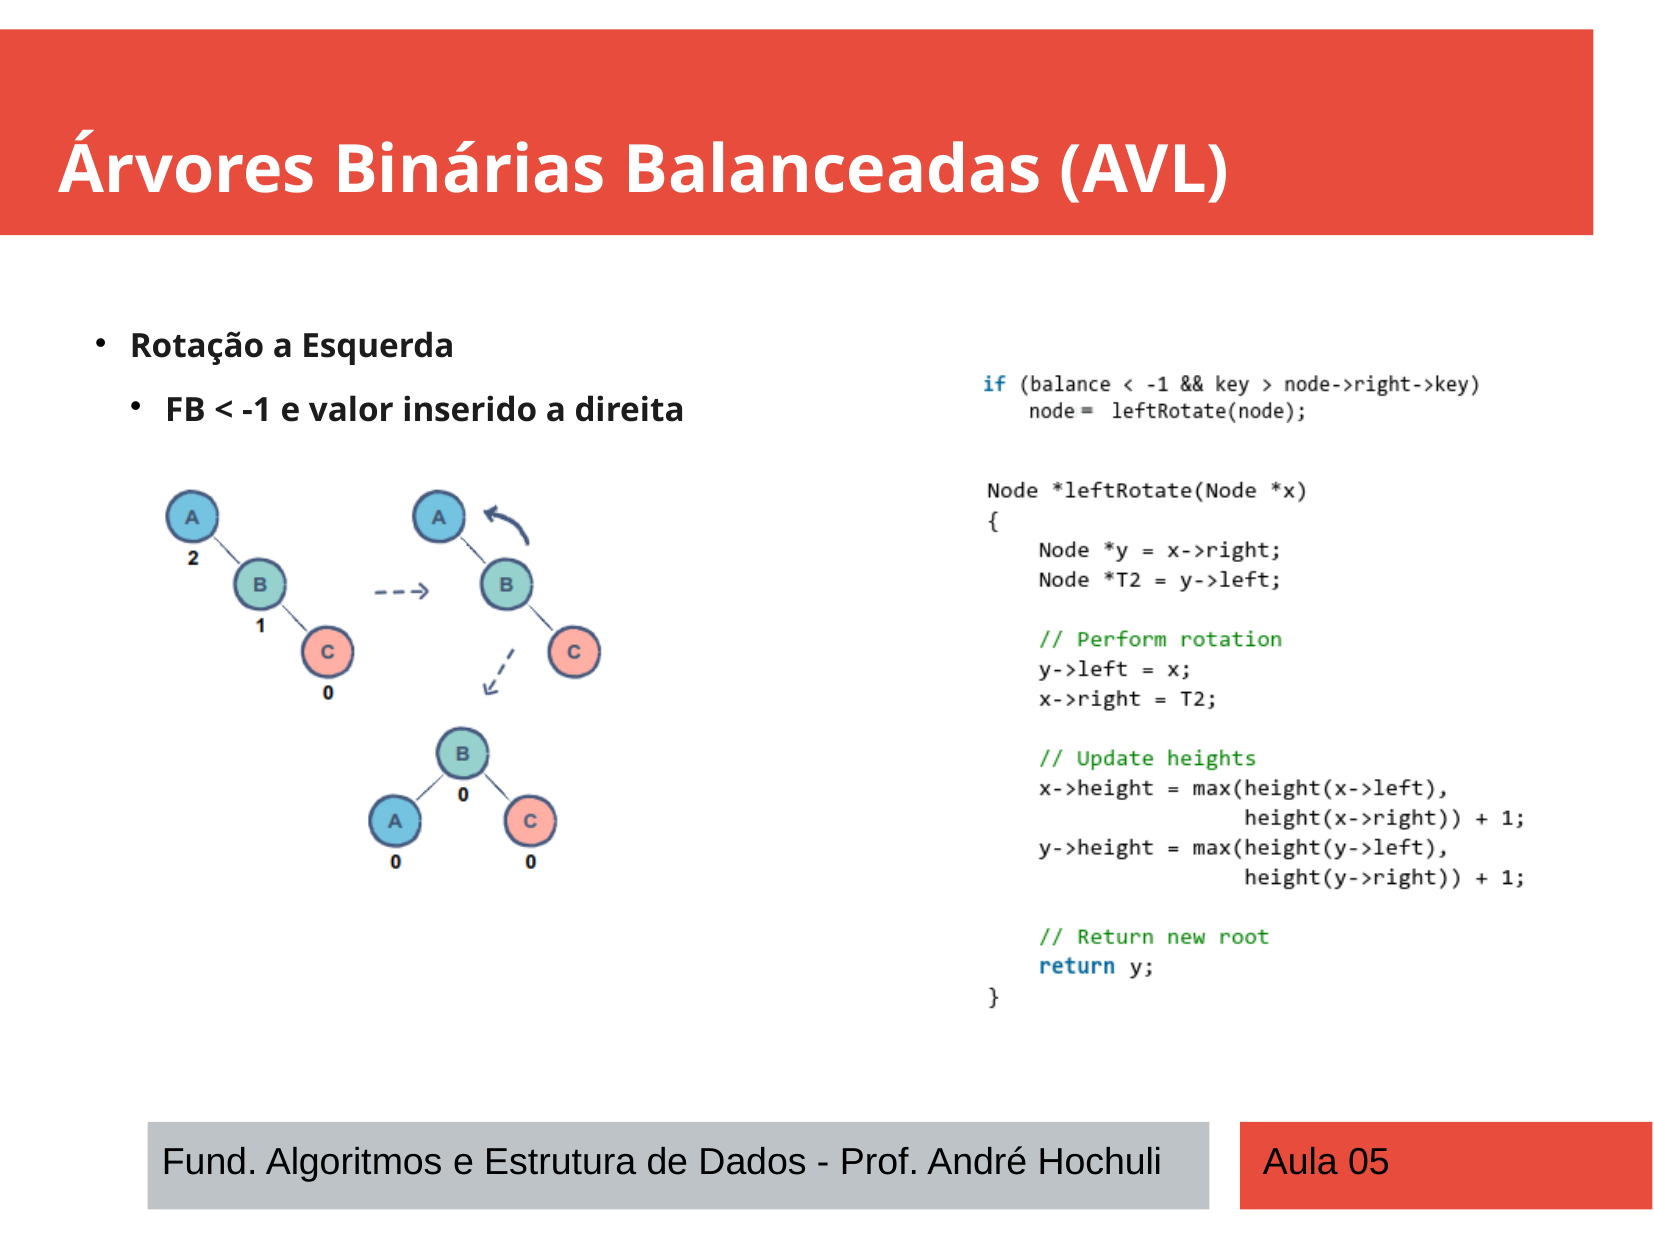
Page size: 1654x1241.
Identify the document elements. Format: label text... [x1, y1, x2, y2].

text_box Rotação a Esquerda FB < -1 e valor inserido a direita [58, 324, 1564, 1092]
picture [149, 479, 620, 894]
picture [983, 374, 1480, 424]
text_box Aula 05 [1248, 1129, 1622, 1189]
text_box Árvores Binárias Balanceadas (AVL) [58, 58, 1594, 206]
text_box Fund. Algoritmos e Estrutura de Dados - Prof. André Hochuli [147, 1129, 1204, 1189]
picture [985, 479, 1530, 1013]
